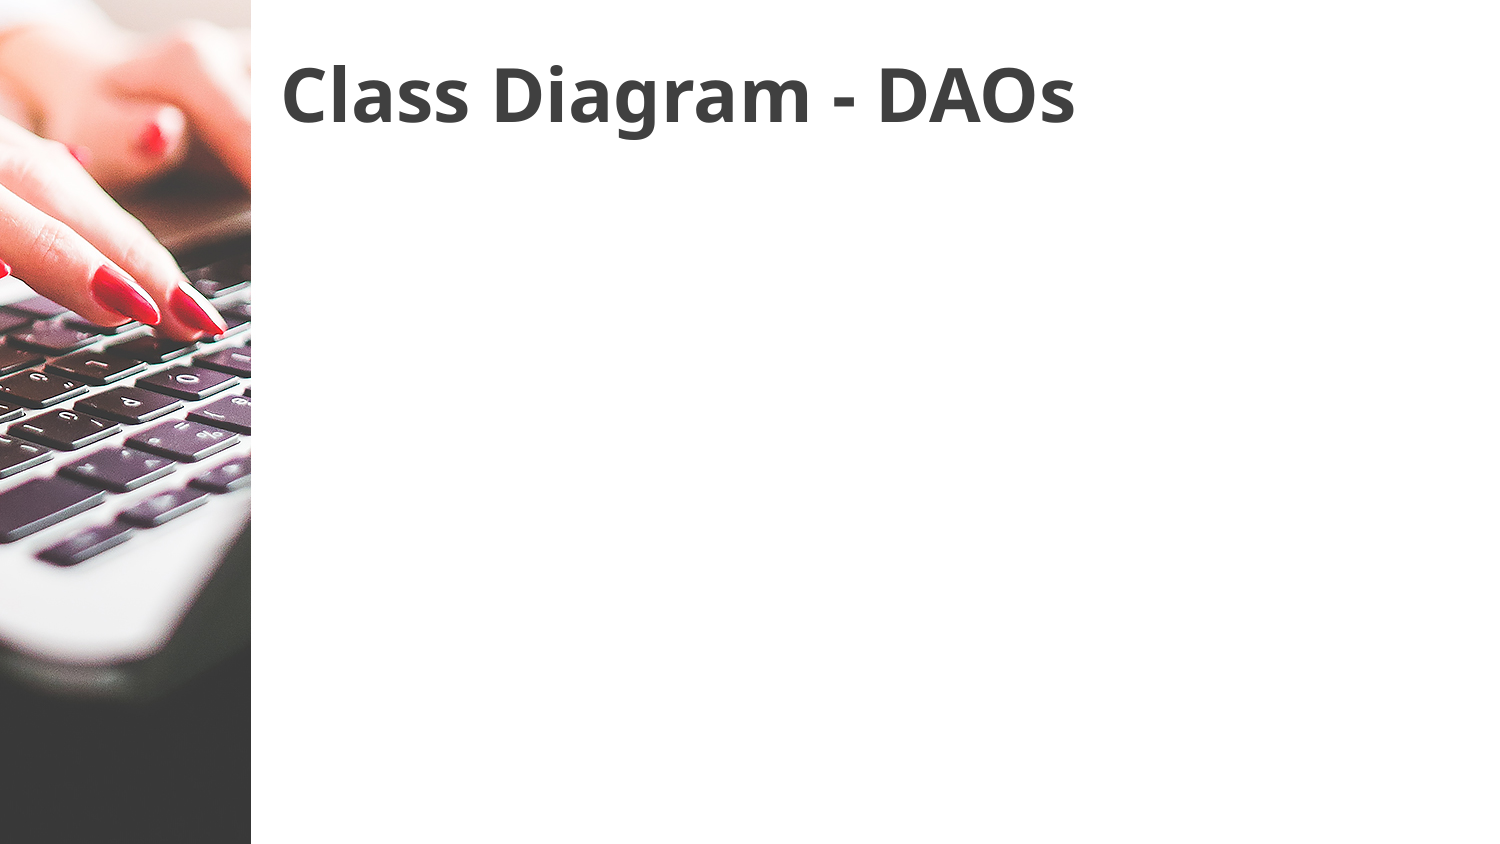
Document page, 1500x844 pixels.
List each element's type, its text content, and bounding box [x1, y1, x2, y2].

picture [0, 0, 1500, 844]
title Class Diagram - DAOs [265, 20, 1500, 166]
